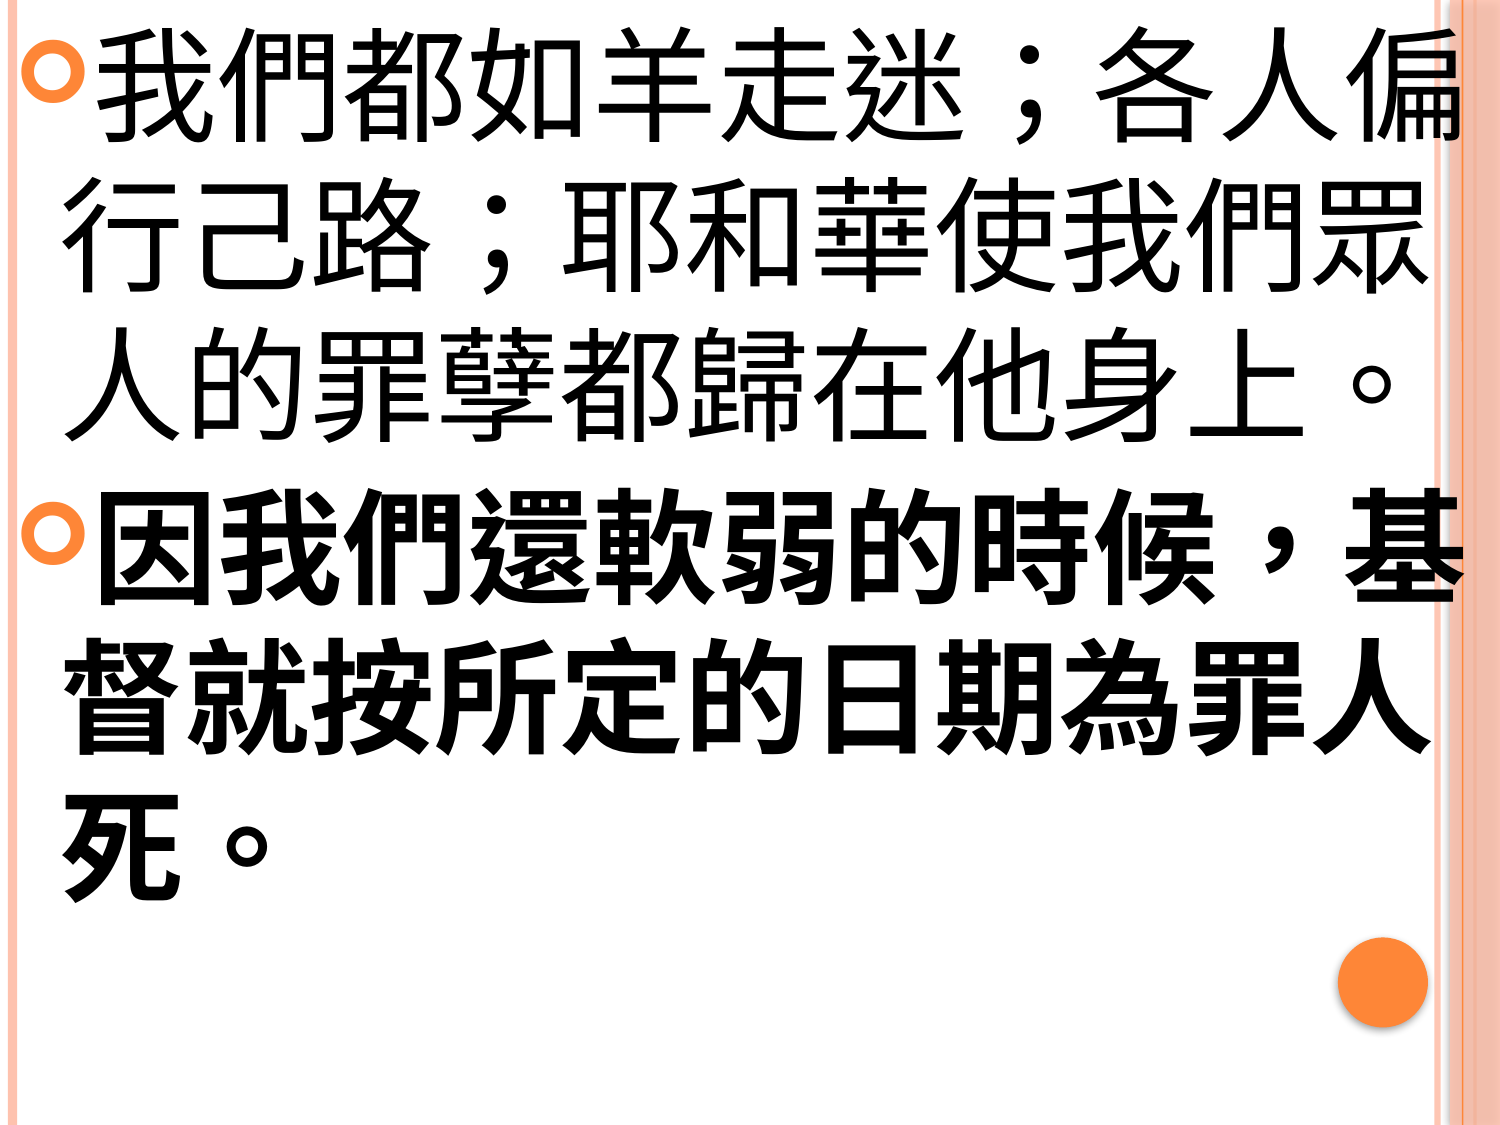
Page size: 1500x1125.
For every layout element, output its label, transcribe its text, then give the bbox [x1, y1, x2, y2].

list 我們都如羊走迷；各人偏行己路；耶和華使我們眾人的罪孽都歸在他身上。 因我們還軟弱的時候，基督就按所定的日期為罪人死。 [0, 0, 1500, 1125]
